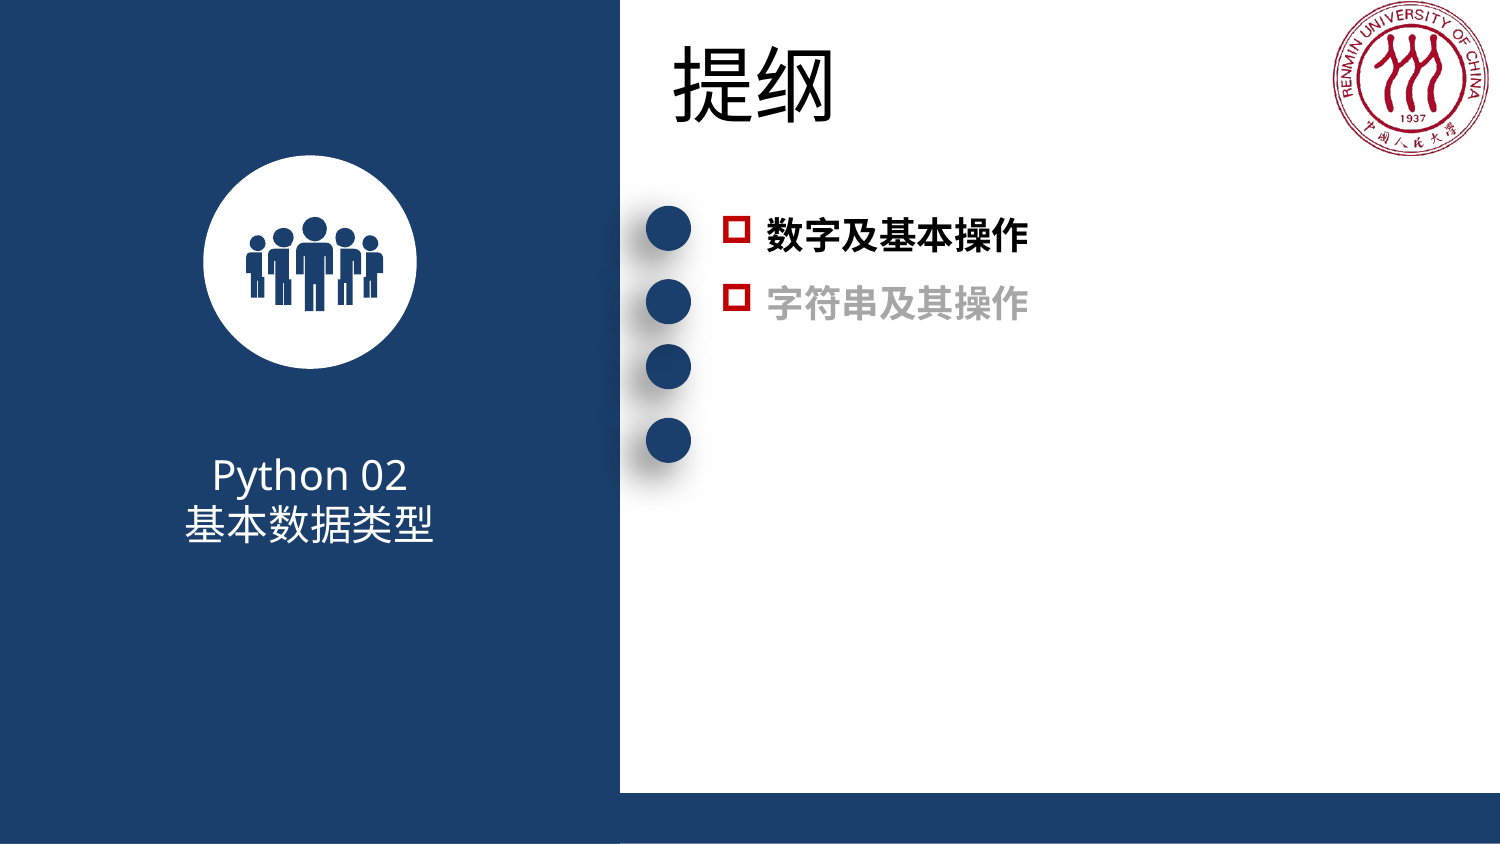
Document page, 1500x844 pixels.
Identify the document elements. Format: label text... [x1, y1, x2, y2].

text_box [643, 203, 694, 253]
text_box 提纲 [656, 25, 853, 141]
text_box [643, 353, 694, 392]
text_box [643, 277, 694, 327]
text_box Python 02 基本数据类型 [88, 448, 532, 549]
text_box 数字及基本操作 字符串及其操作 [705, 182, 1454, 400]
picture [1326, 0, 1500, 158]
text_box [643, 415, 694, 465]
text_box [0, 0, 622, 844]
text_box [203, 155, 417, 370]
